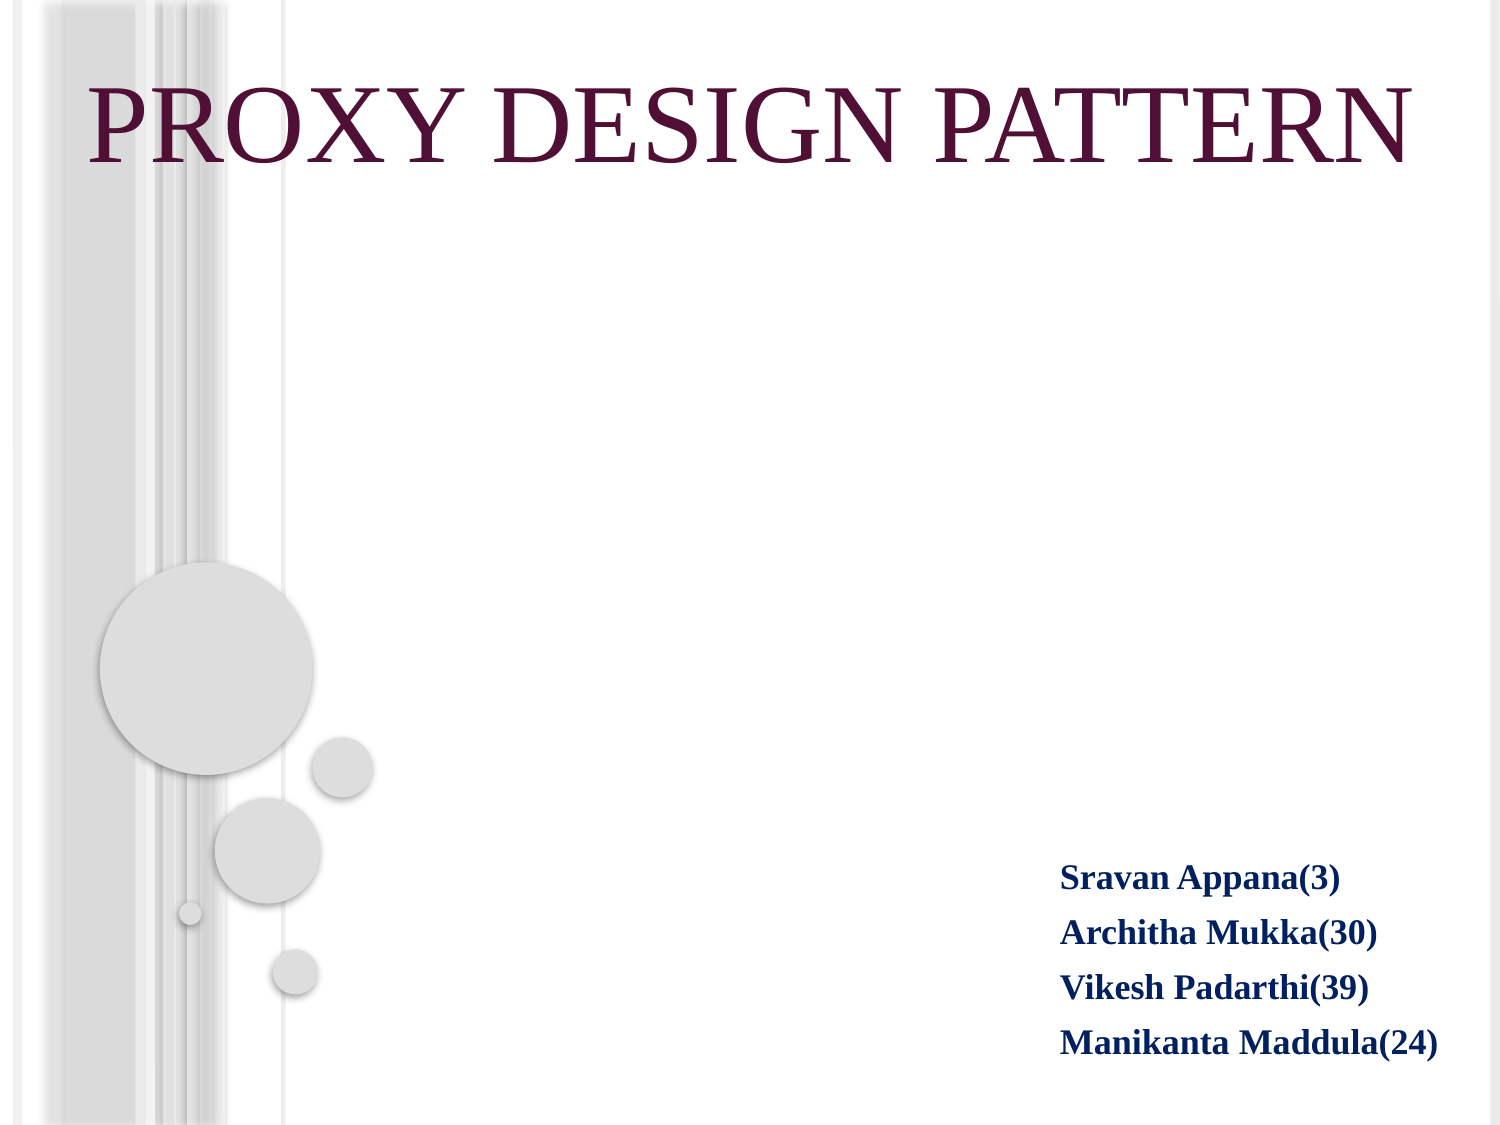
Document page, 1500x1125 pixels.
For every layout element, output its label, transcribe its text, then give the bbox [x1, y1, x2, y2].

subtitle Sravan Appana(3) Architha Mukka(30) Vikesh Padarthi(39) Manikanta Maddula(24) [1045, 846, 1500, 1071]
text_box PROXY DESIGN PATTERN [71, 42, 1431, 193]
